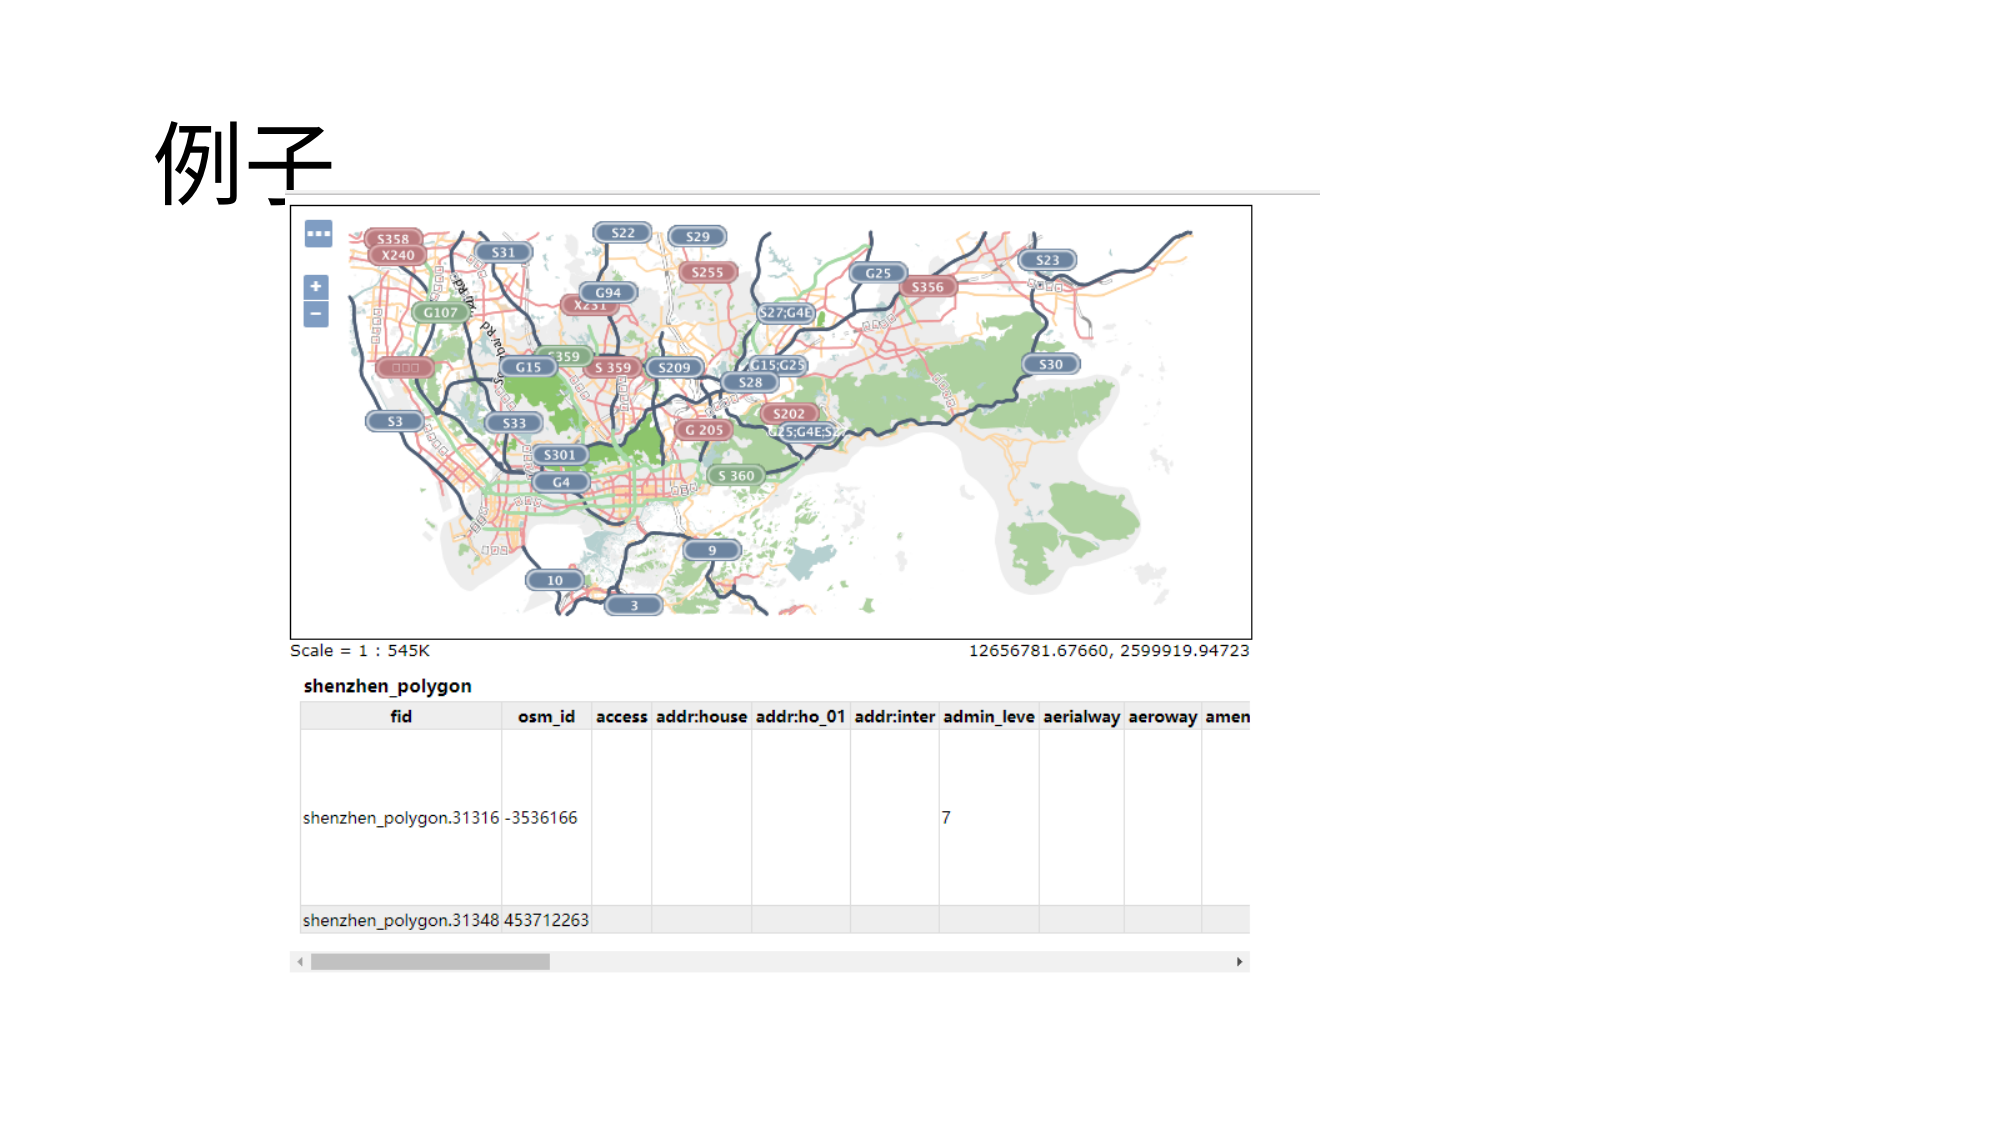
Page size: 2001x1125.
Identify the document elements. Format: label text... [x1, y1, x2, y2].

title 例子 [137, 59, 1863, 278]
picture [285, 190, 1320, 1030]
